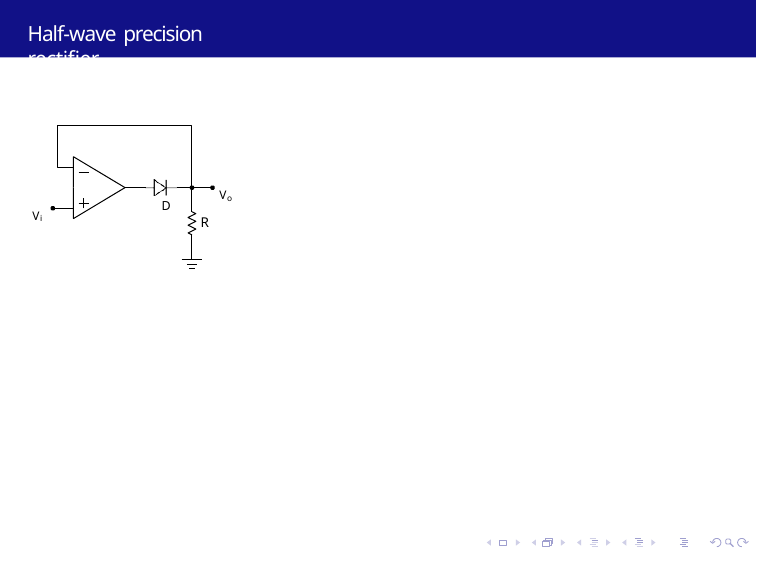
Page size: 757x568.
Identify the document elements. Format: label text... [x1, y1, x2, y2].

text_box Vi [26, 199, 47, 226]
text_box Vo [219, 178, 240, 205]
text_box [50, 185, 216, 211]
text_box Half-wave precision rectifier [25, 18, 269, 71]
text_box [52, 124, 214, 183]
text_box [52, 218, 214, 270]
